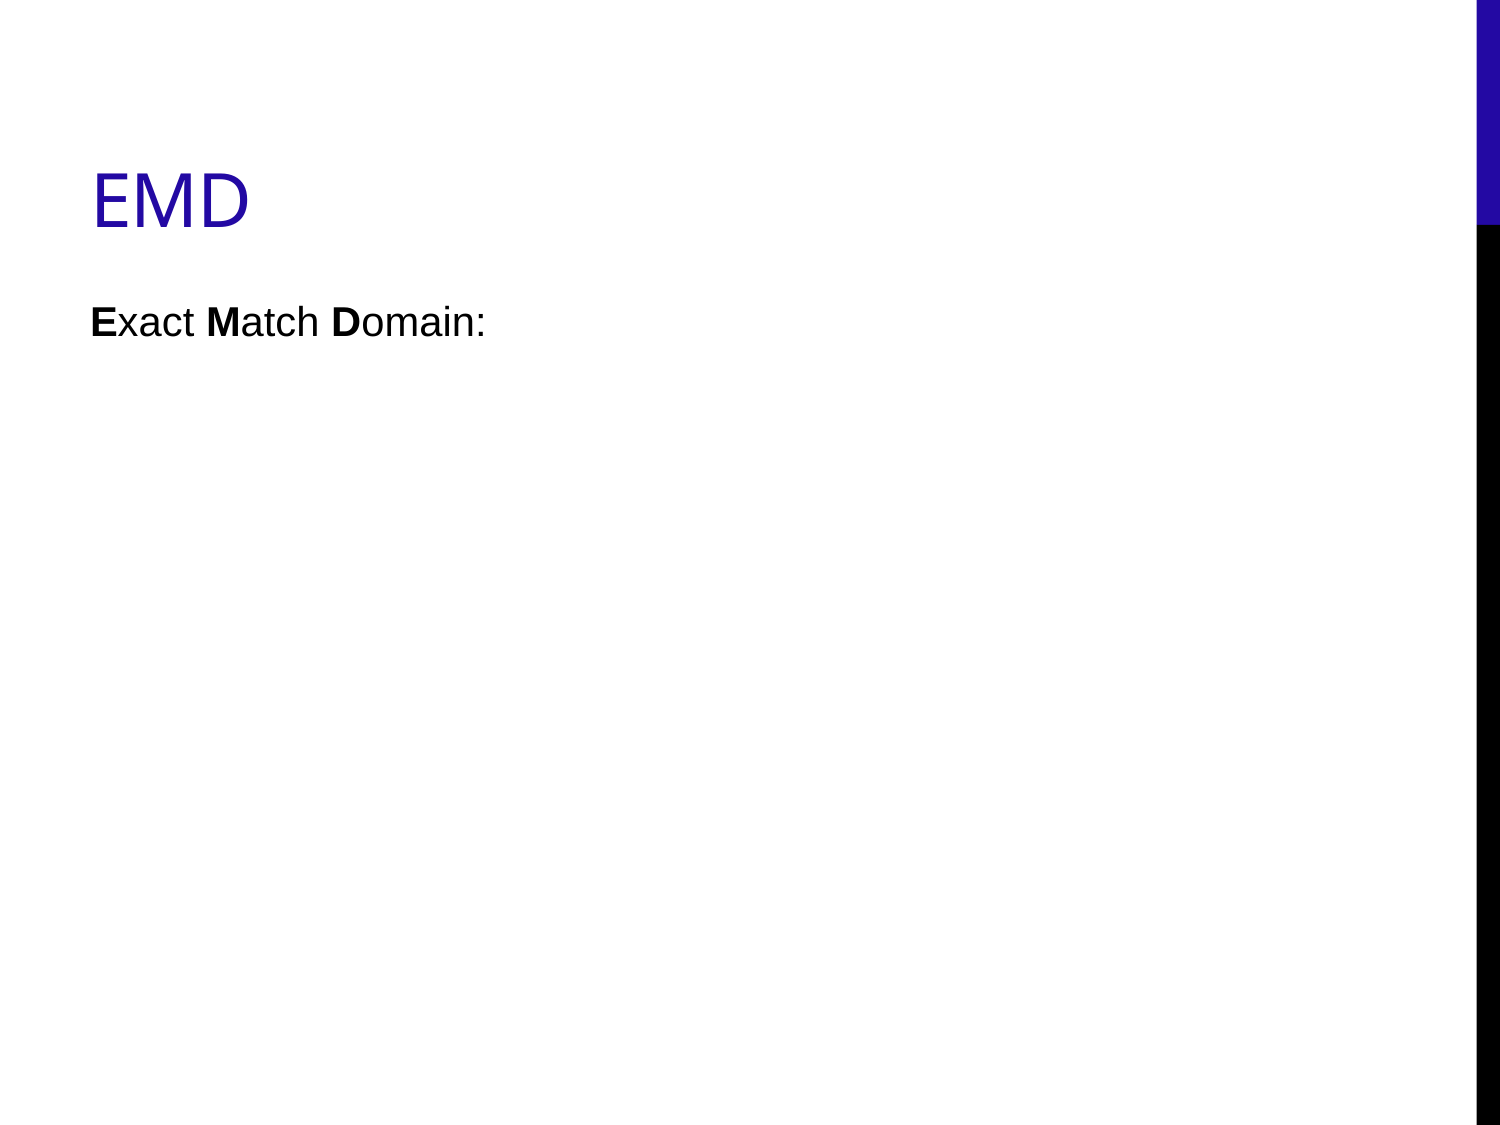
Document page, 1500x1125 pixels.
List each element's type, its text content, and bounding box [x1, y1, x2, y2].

title EMD [75, 25, 1025, 250]
list Exact Match Domain: [75, 287, 1325, 1005]
